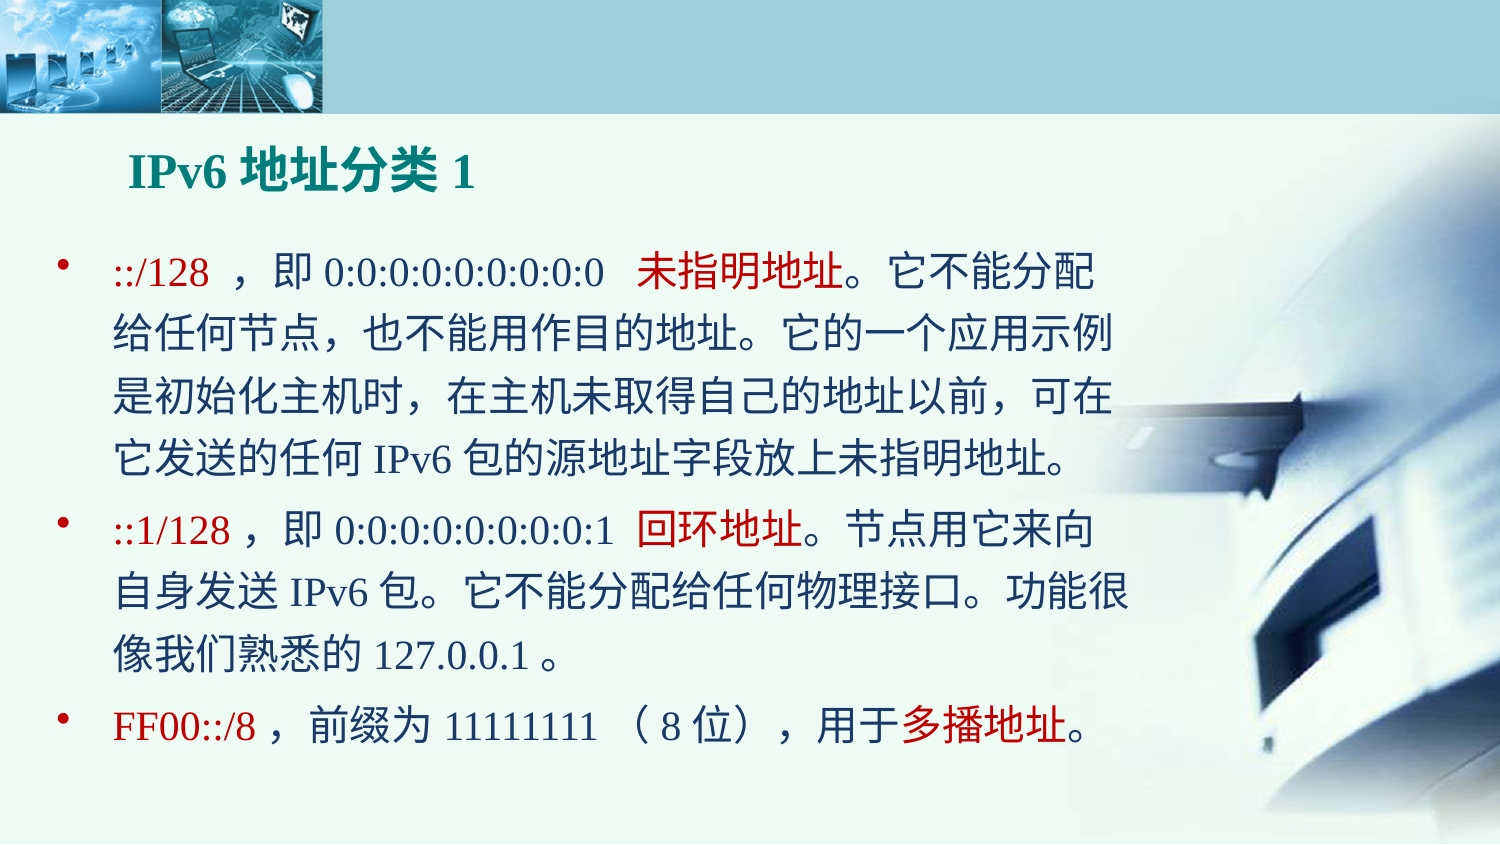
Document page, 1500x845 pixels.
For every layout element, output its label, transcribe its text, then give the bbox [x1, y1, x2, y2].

list ::/128 ，即0:0:0:0:0:0:0:0:0 未指明地址。它不能分配给任何节点，也不能用作目的地址。它的一个应用示例是初始化主机时，在主机未取得自己的地址以前，可在它发送的任何IPv6包的源地址字段放上未指明地址。 ::1/128，即0:0:0:0:0:0:0:0:1 回环地址。节点用它来向自身发送IPv6包。它不能分配给任何物理接口。功能很像我们熟悉的127.0.0.1。 FF00::/8，前缀为11111111（8位），用于多播地址。 [41, 224, 1147, 779]
title IPv6地址分类1 [112, 112, 1388, 224]
picture [0, 0, 1500, 844]
